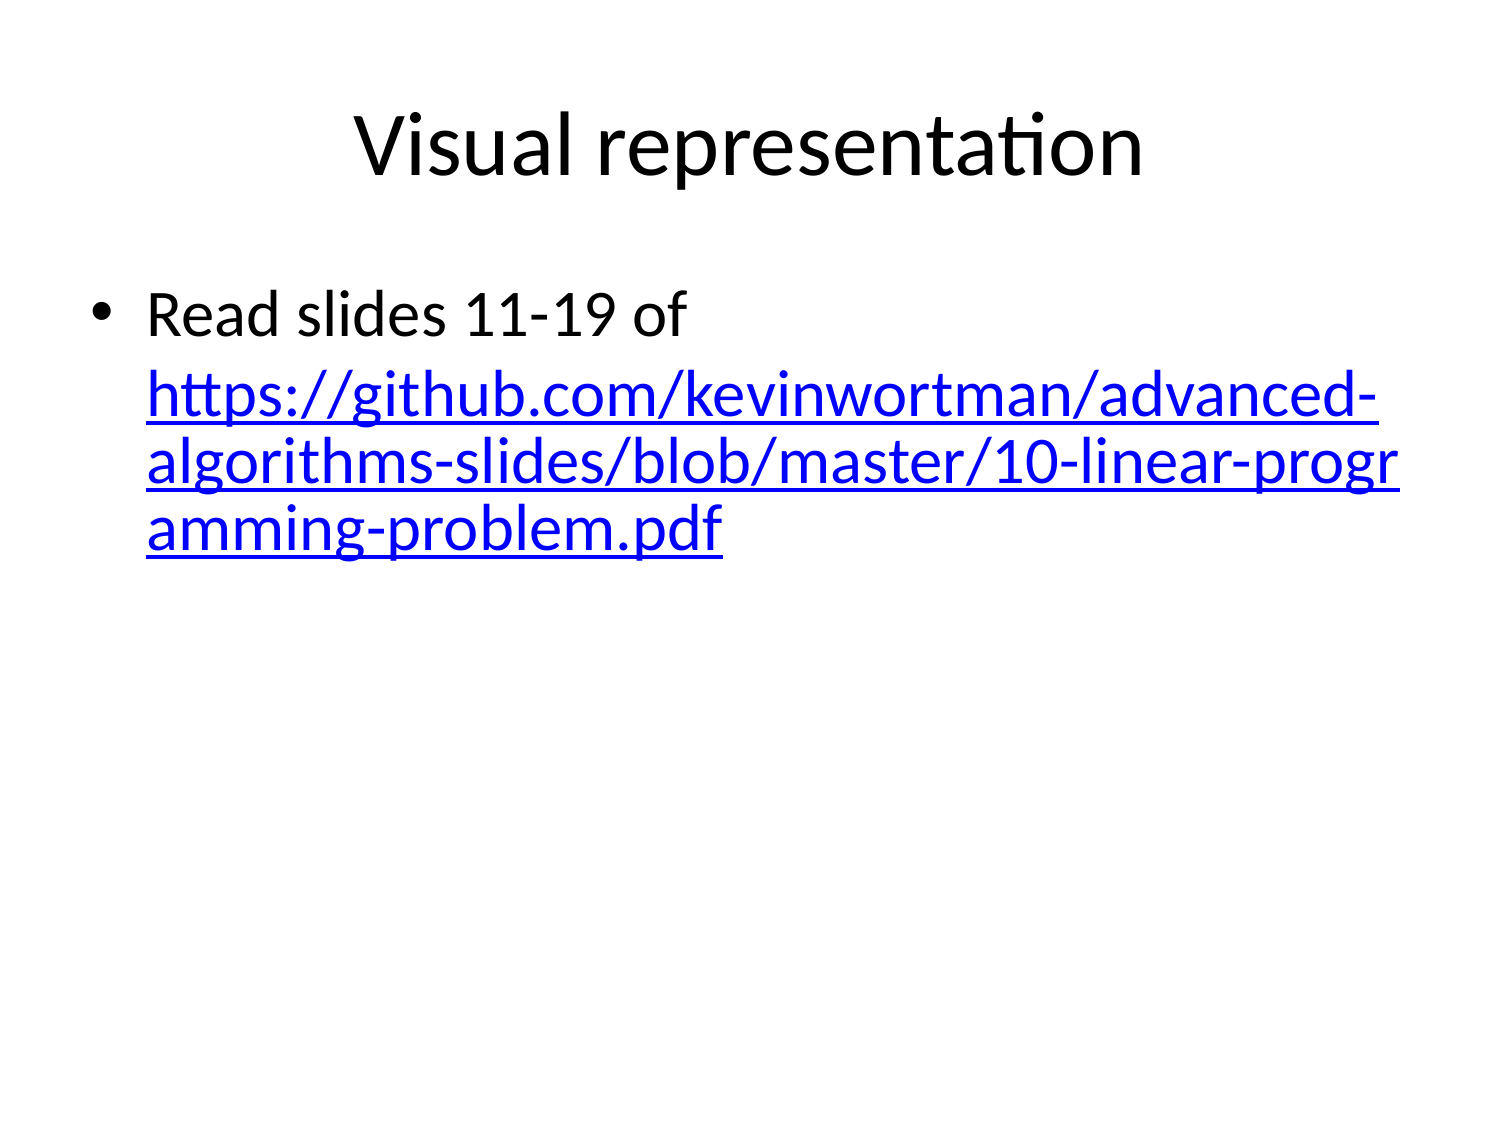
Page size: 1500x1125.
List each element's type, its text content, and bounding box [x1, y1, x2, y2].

list Read slides 11-19 of https://github.com/kevinwortman/advanced-algorithms-slides/blob/master/10-linear-programming-problem.pdf [75, 262, 1425, 1005]
title Visual representation [75, 45, 1425, 233]
